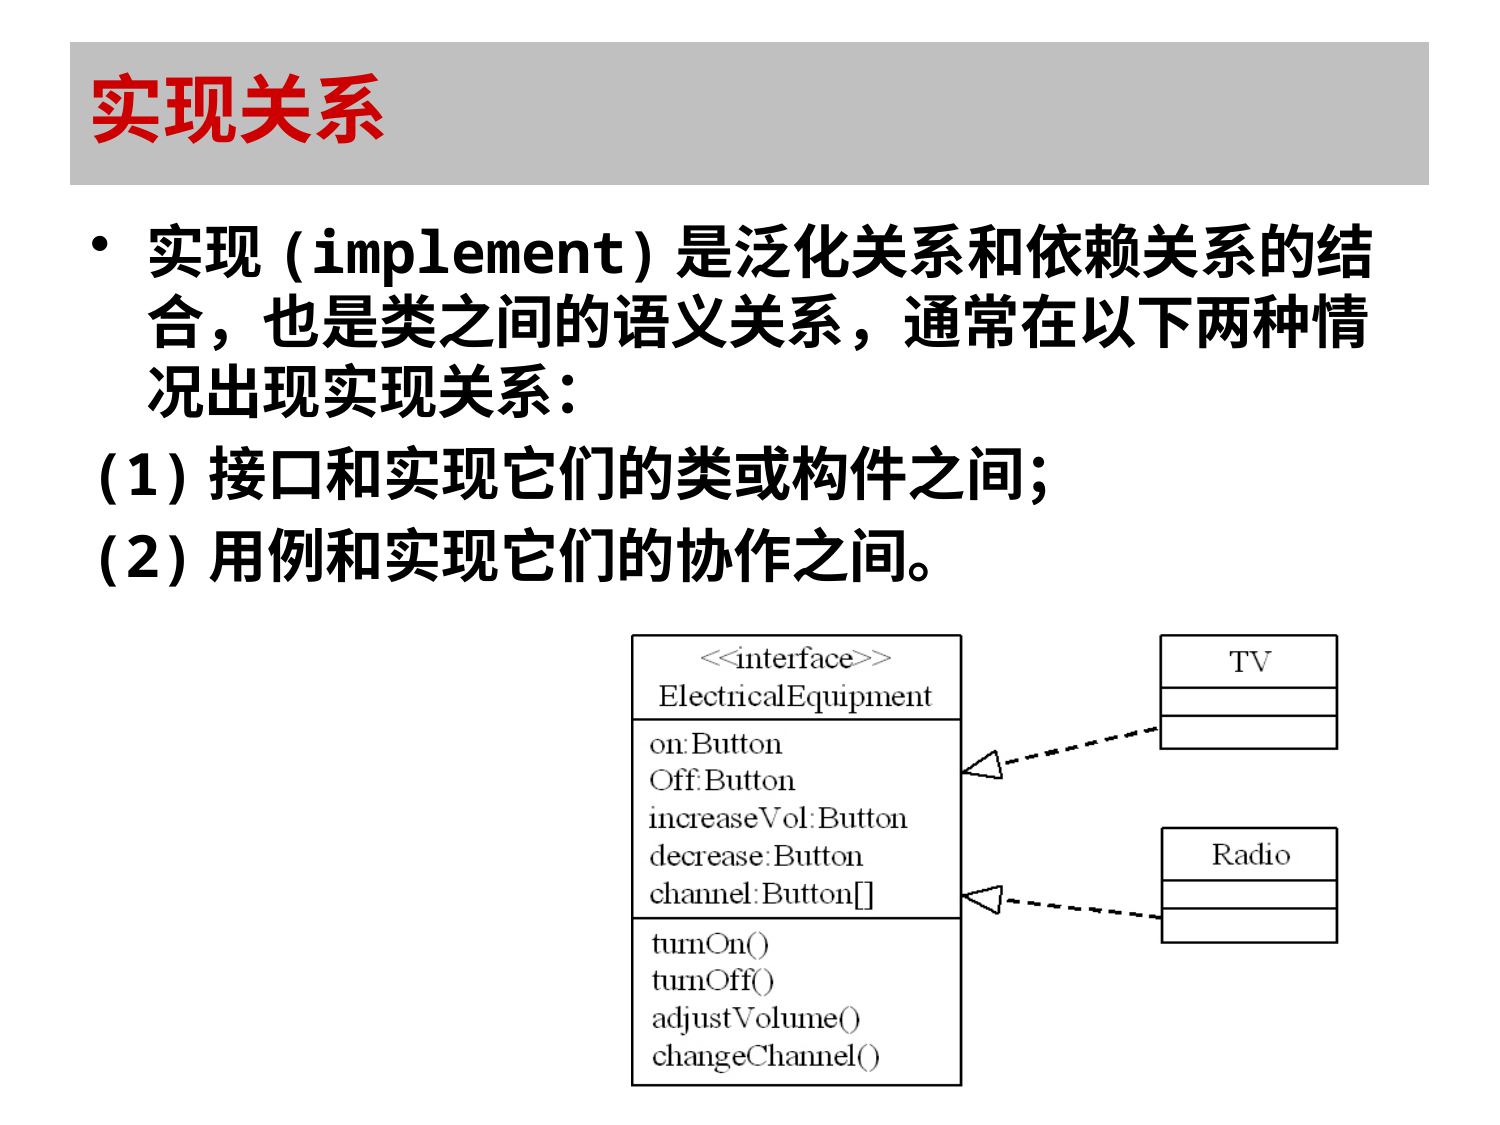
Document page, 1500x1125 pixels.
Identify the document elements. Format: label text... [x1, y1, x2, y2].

title 实现关系 [73, 42, 1425, 173]
picture [631, 632, 1341, 1089]
picture [70, 42, 1429, 185]
list 实现(implement)是泛化关系和依赖关系的结合，也是类之间的语义关系，通常在以下两种情况出现实现关系： (1)接口和实现它们的类或构件之间； (2)用例和实现它们的协作之间。 [74, 207, 1426, 1006]
